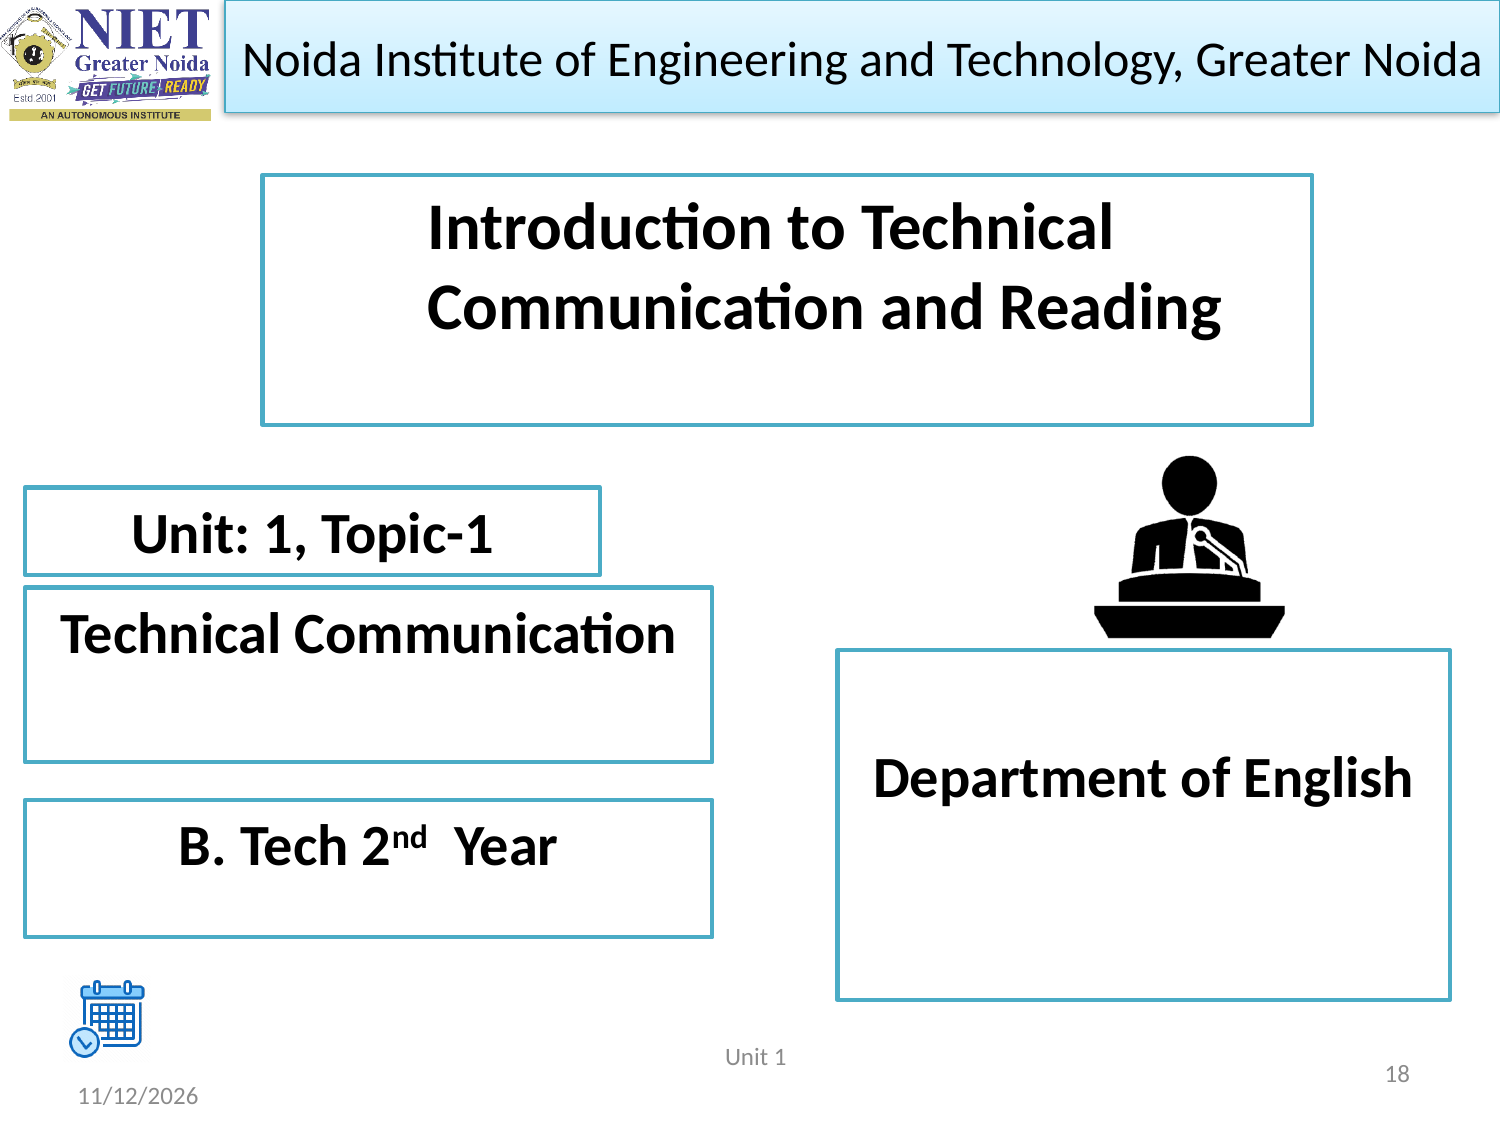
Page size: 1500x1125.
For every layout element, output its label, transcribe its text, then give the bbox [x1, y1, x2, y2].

slide_number 18 [1074, 1042, 1425, 1103]
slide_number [62, 1065, 413, 1125]
text_box Technical Communication [23, 585, 714, 764]
footer Unit 1 [375, 1025, 1200, 1085]
text_box B. Tech 2nd Year [23, 798, 714, 939]
text_box Department of English [835, 648, 1452, 1002]
picture [1062, 424, 1313, 676]
picture [62, 974, 151, 1063]
text_box Unit: 1, Topic-1 [23, 485, 602, 577]
picture [0, 7, 211, 121]
title Noida Institute of Engineering and Technology, Greater Noida [224, 0, 1500, 113]
text_box Introduction to Technical Communication and Reading [260, 173, 1314, 427]
